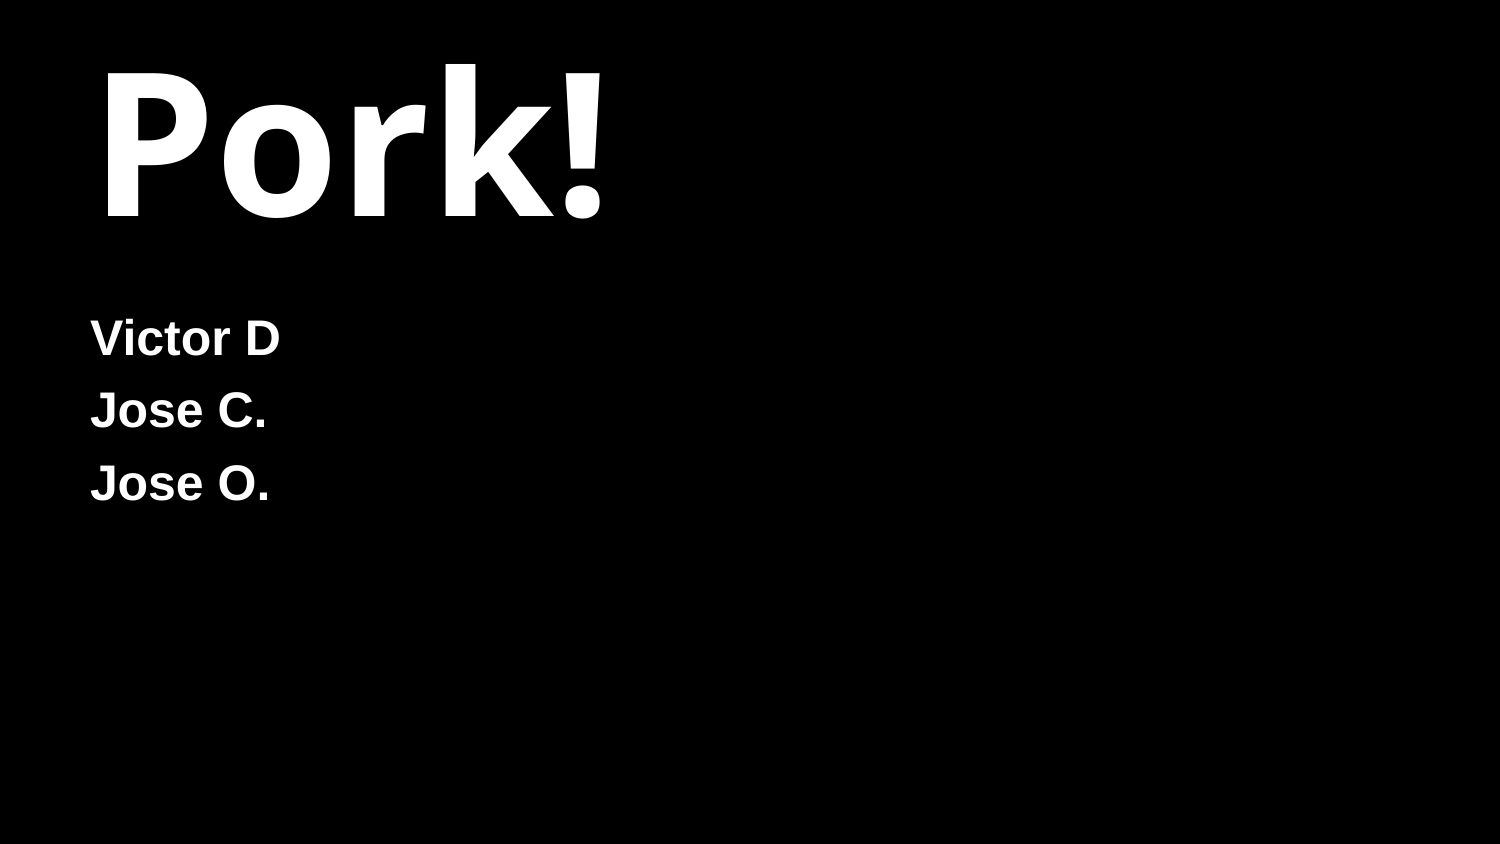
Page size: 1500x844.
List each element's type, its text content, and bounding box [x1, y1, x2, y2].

list Victor D Jose C. Jose O. [75, 290, 1406, 808]
title Pork! [75, 152, 1425, 272]
